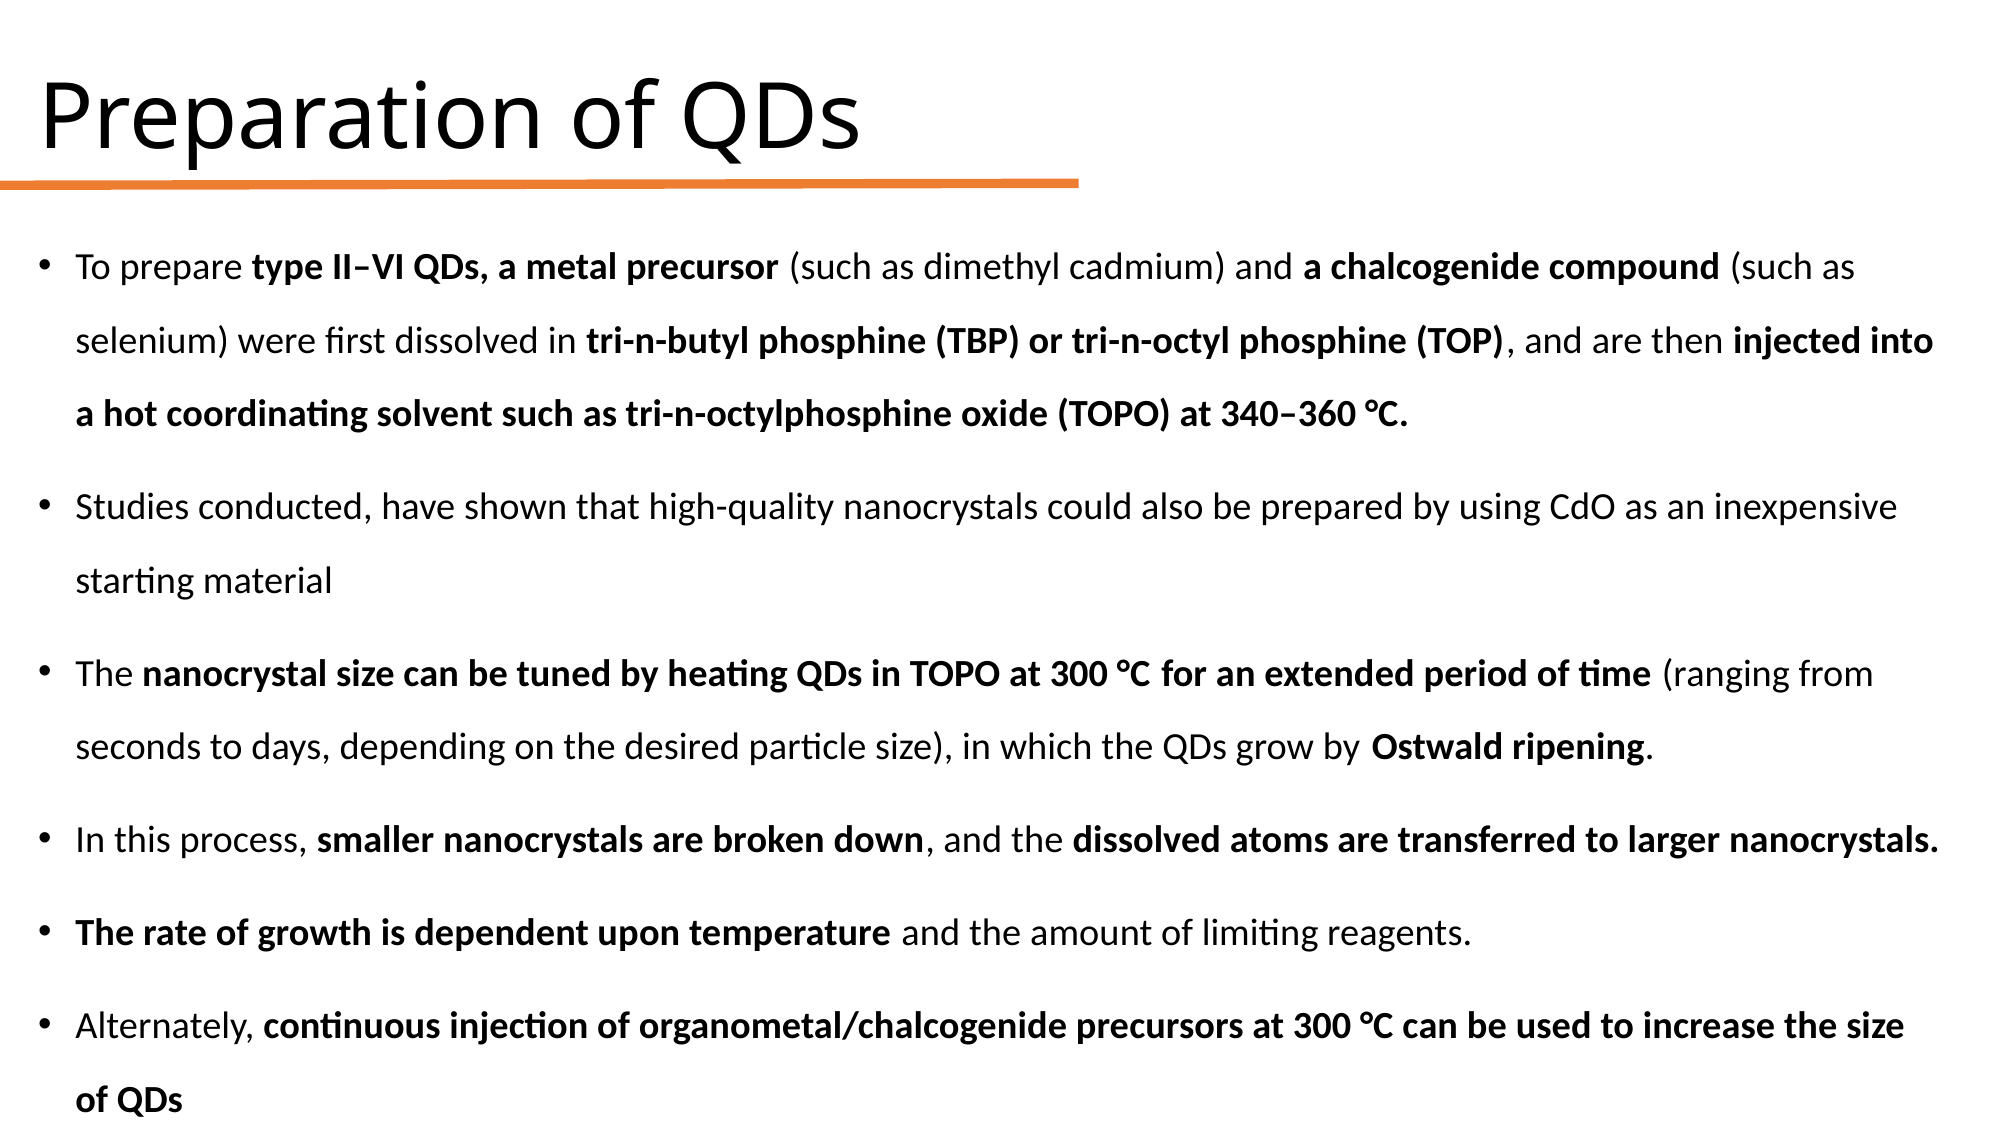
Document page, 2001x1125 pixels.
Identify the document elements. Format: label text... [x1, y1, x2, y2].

title Preparation of QDs [23, 33, 1964, 206]
list To prepare type II–VI QDs, a metal precursor (such as dimethyl cadmium) and a chalcogenide compound (such as selenium) were first dissolved in tri-n-butyl phosphine (TBP) or tri-n-octyl phosphine (TOP), and are then injected into a hot coordinating solvent such as tri-n-octylphosphine oxide (TOPO) at 340–360 °C. Studies conducted, have shown that high-quality nanocrystals could also be prepared by using CdO as an inexpensive starting material The nanocrystal size can be tuned by heating QDs in TOPO at 300 °C for an extended period of time (ranging from seconds to days, depending on the desired particle size), in which the QDs grow by Ostwald ripening. In this process, smaller nanocrystals are broken down, and the dissolved atoms are transferred to larger nanocrystals. The rate of growth is dependent upon temperature and the amount of limiting reagents. Alternately, continuous injection of organometal/chalcogenide precursors at 300 °C can be used to increase the size of QDs [23, 206, 1964, 1125]
